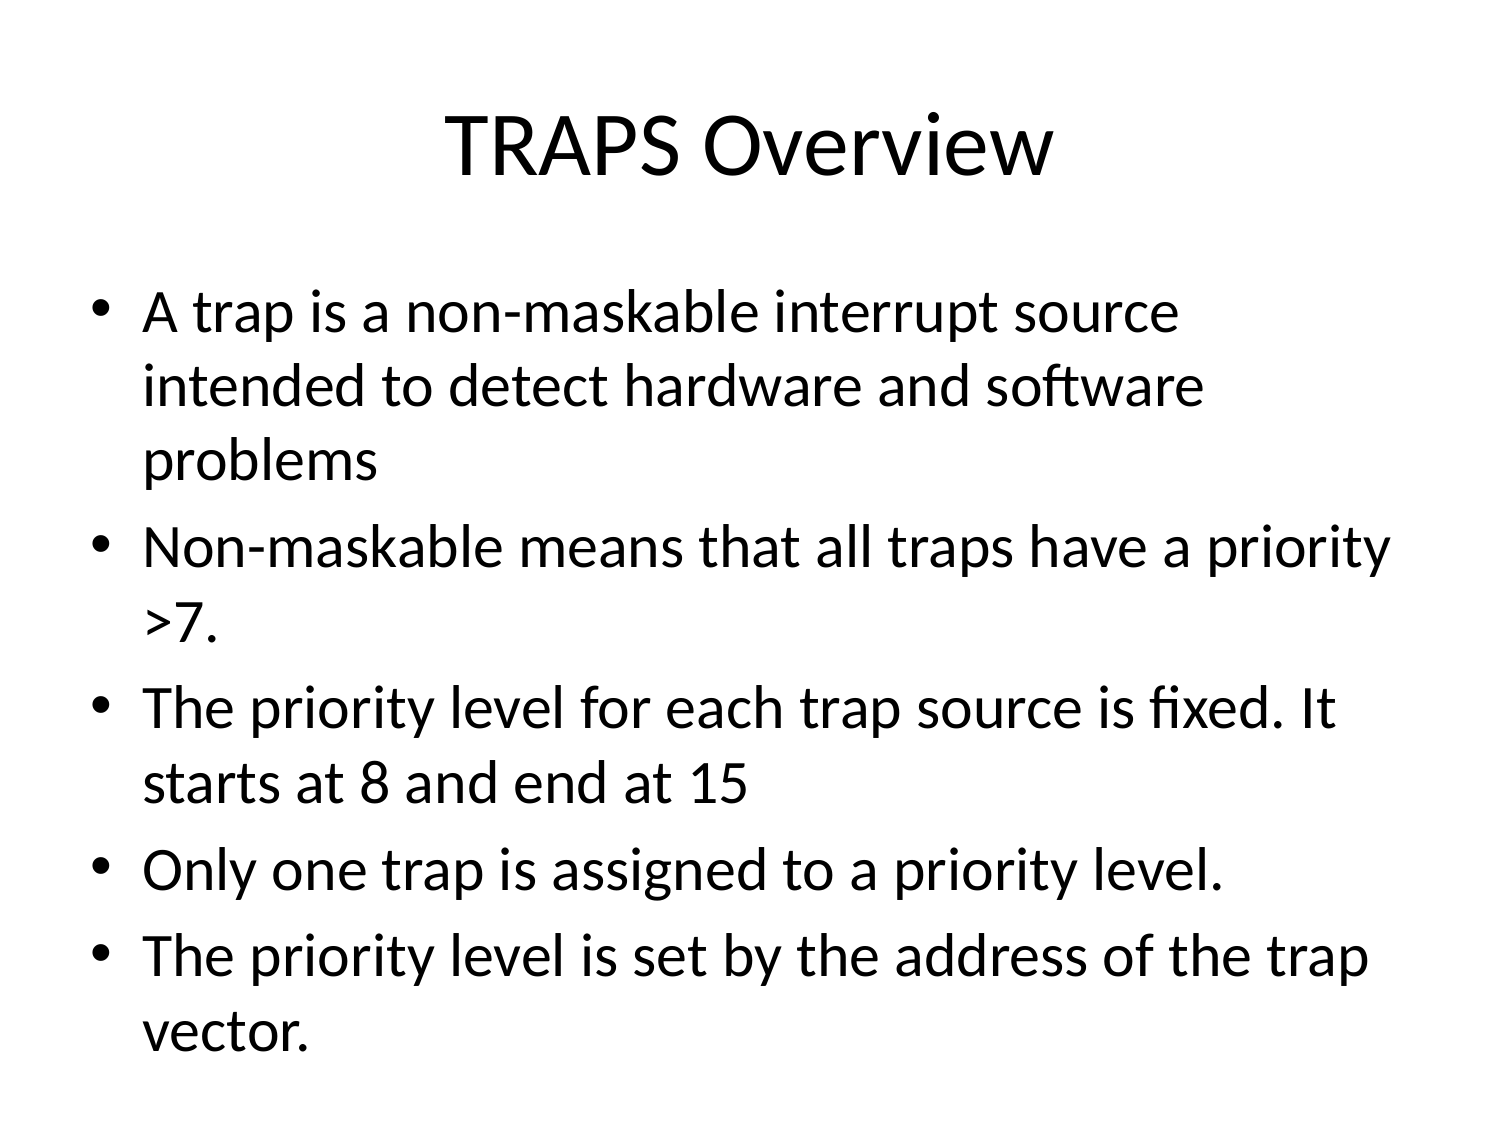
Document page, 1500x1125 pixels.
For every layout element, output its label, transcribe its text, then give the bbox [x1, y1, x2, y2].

title TRAPS Overview [75, 45, 1425, 233]
list A trap is a non-maskable interrupt source intended to detect hardware and software problems Non-maskable means that all traps have a priority >7. The priority level for each trap source is fixed. It starts at 8 and end at 15 Only one trap is assigned to a priority level. The priority level is set by the address of the trap vector. [75, 262, 1425, 1075]
